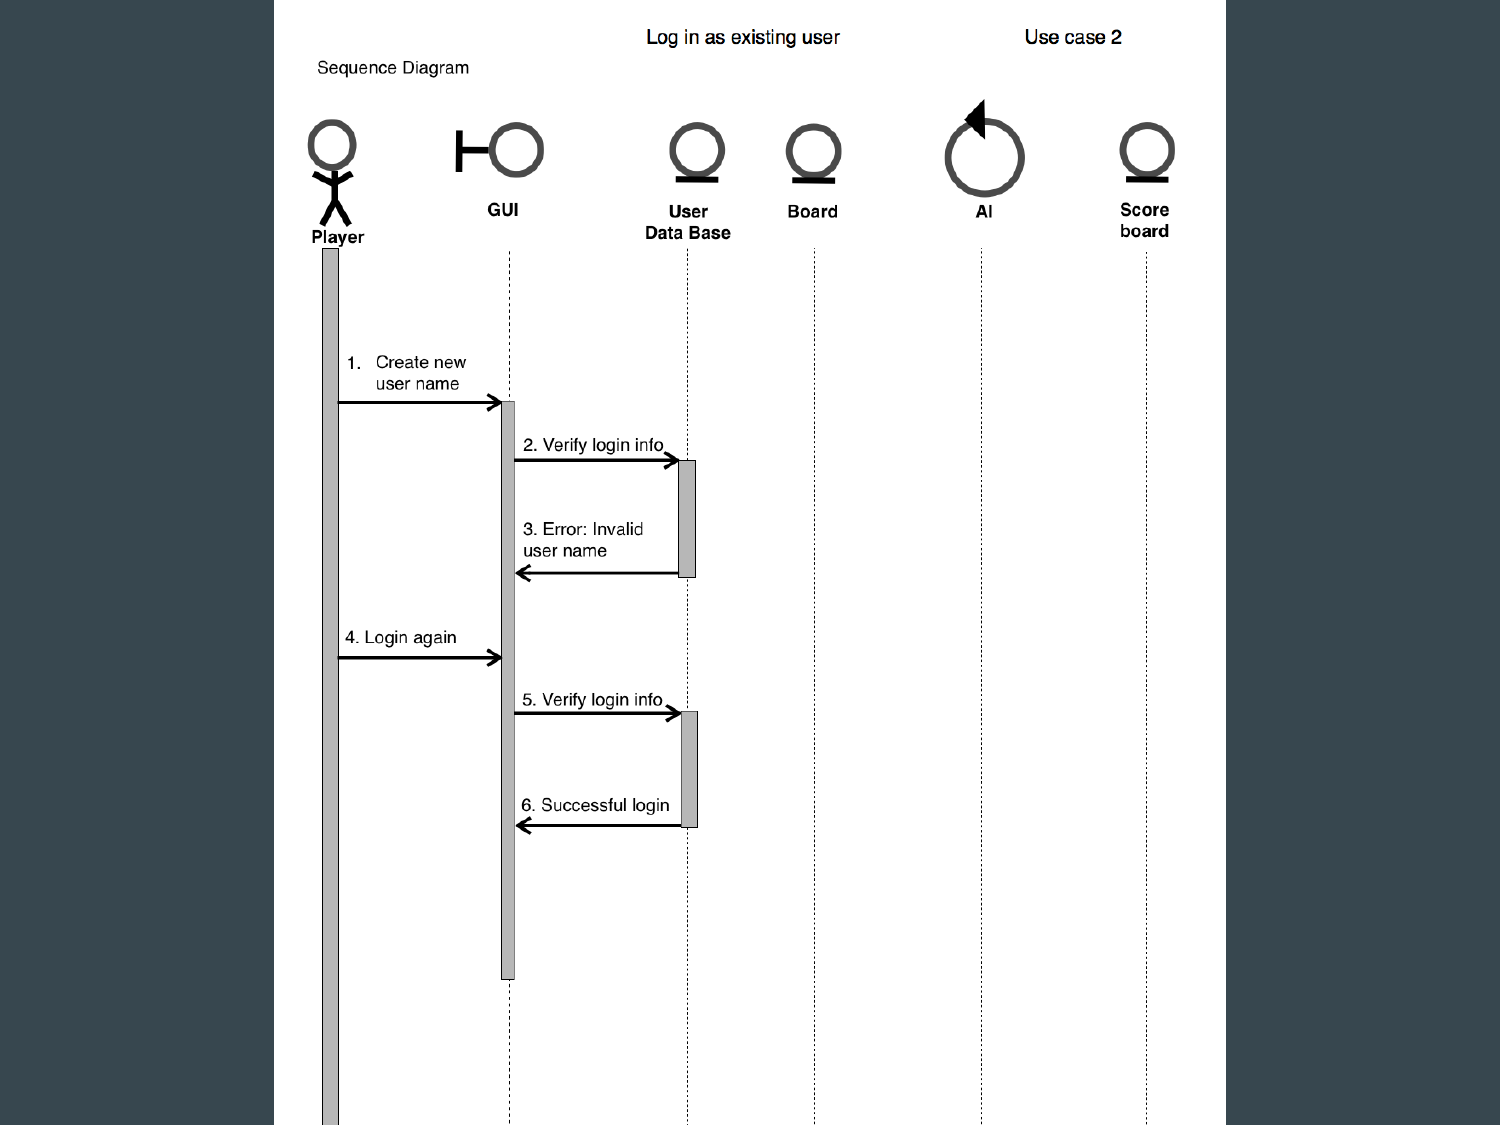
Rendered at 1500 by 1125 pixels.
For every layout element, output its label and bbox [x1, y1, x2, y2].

picture [273, 0, 1226, 1125]
